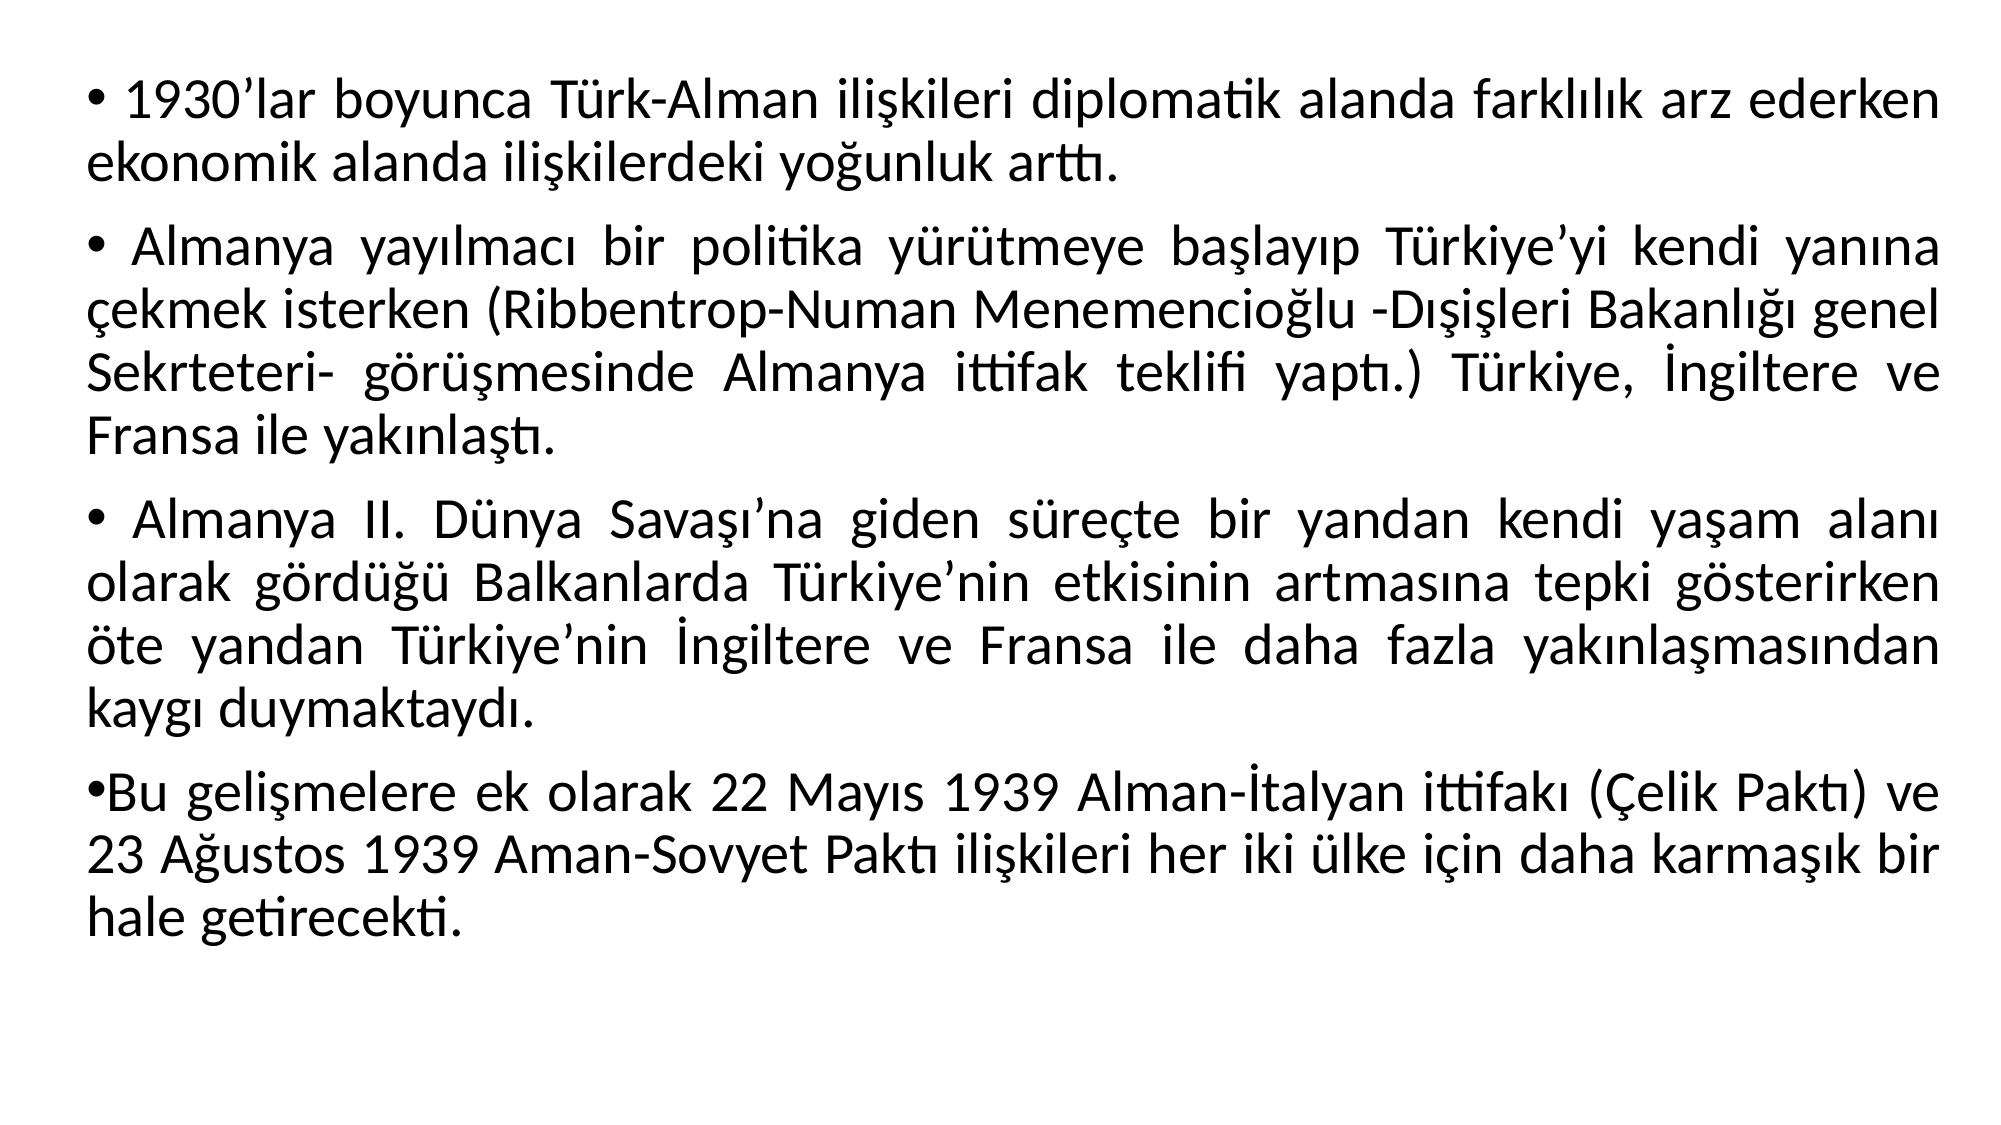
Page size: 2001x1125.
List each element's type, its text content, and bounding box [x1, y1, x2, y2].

subtitle 1930’lar boyunca Türk-Alman ilişkileri diplomatik alanda farklılık arz ederken ekonomik alanda ilişkilerdeki yoğunluk arttı. Almanya yayılmacı bir politika yürütmeye başlayıp Türkiye’yi kendi yanına çekmek isterken (Ribbentrop-Numan Menemencioğlu -Dışişleri Bakanlığı genel Sekrteteri- görüşmesinde Almanya ittifak teklifi yaptı.) Türkiye, İngiltere ve Fransa ile yakınlaştı. Almanya II. Dünya Savaşı’na giden süreçte bir yandan kendi yaşam alanı olarak gördüğü Balkanlarda Türkiye’nin etkisinin artmasına tepki gösterirken öte yandan Türkiye’nin İngiltere ve Fransa ile daha fazla yakınlaşmasından kaygı duymaktaydı. Bu gelişmelere ek olarak 22 Mayıs 1939 Alman-İtalyan ittifakı (Çelik Paktı) ve 23 Ağustos 1939 Aman-Sovyet Paktı ilişkileri her iki ülke için daha karmaşık bir hale getirecekti. [71, 60, 1958, 1040]
